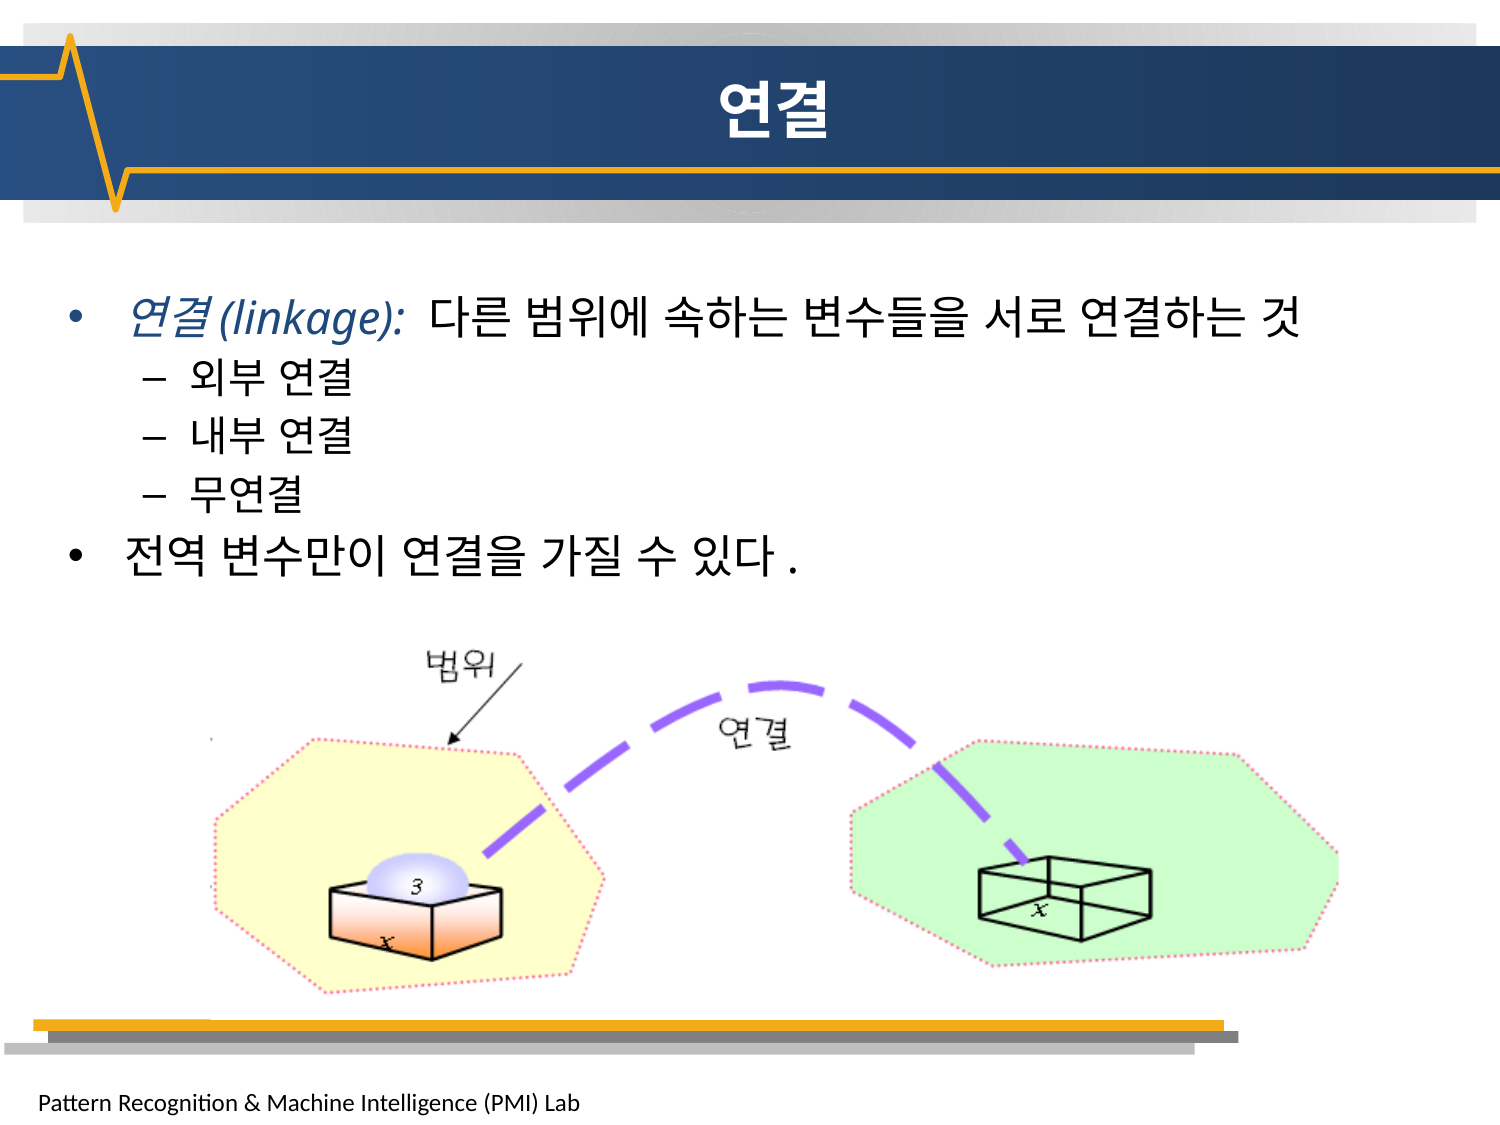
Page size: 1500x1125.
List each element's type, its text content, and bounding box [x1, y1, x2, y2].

text_box 연결(linkage): 다른 범위에 속하는 변수들을 서로 연결하는 것 외부 연결 내부 연결 무연결 전역 변수만이 연결을 가질 수 있다. [53, 280, 1441, 963]
title 연결 [119, 55, 1430, 162]
picture [210, 621, 1339, 1021]
